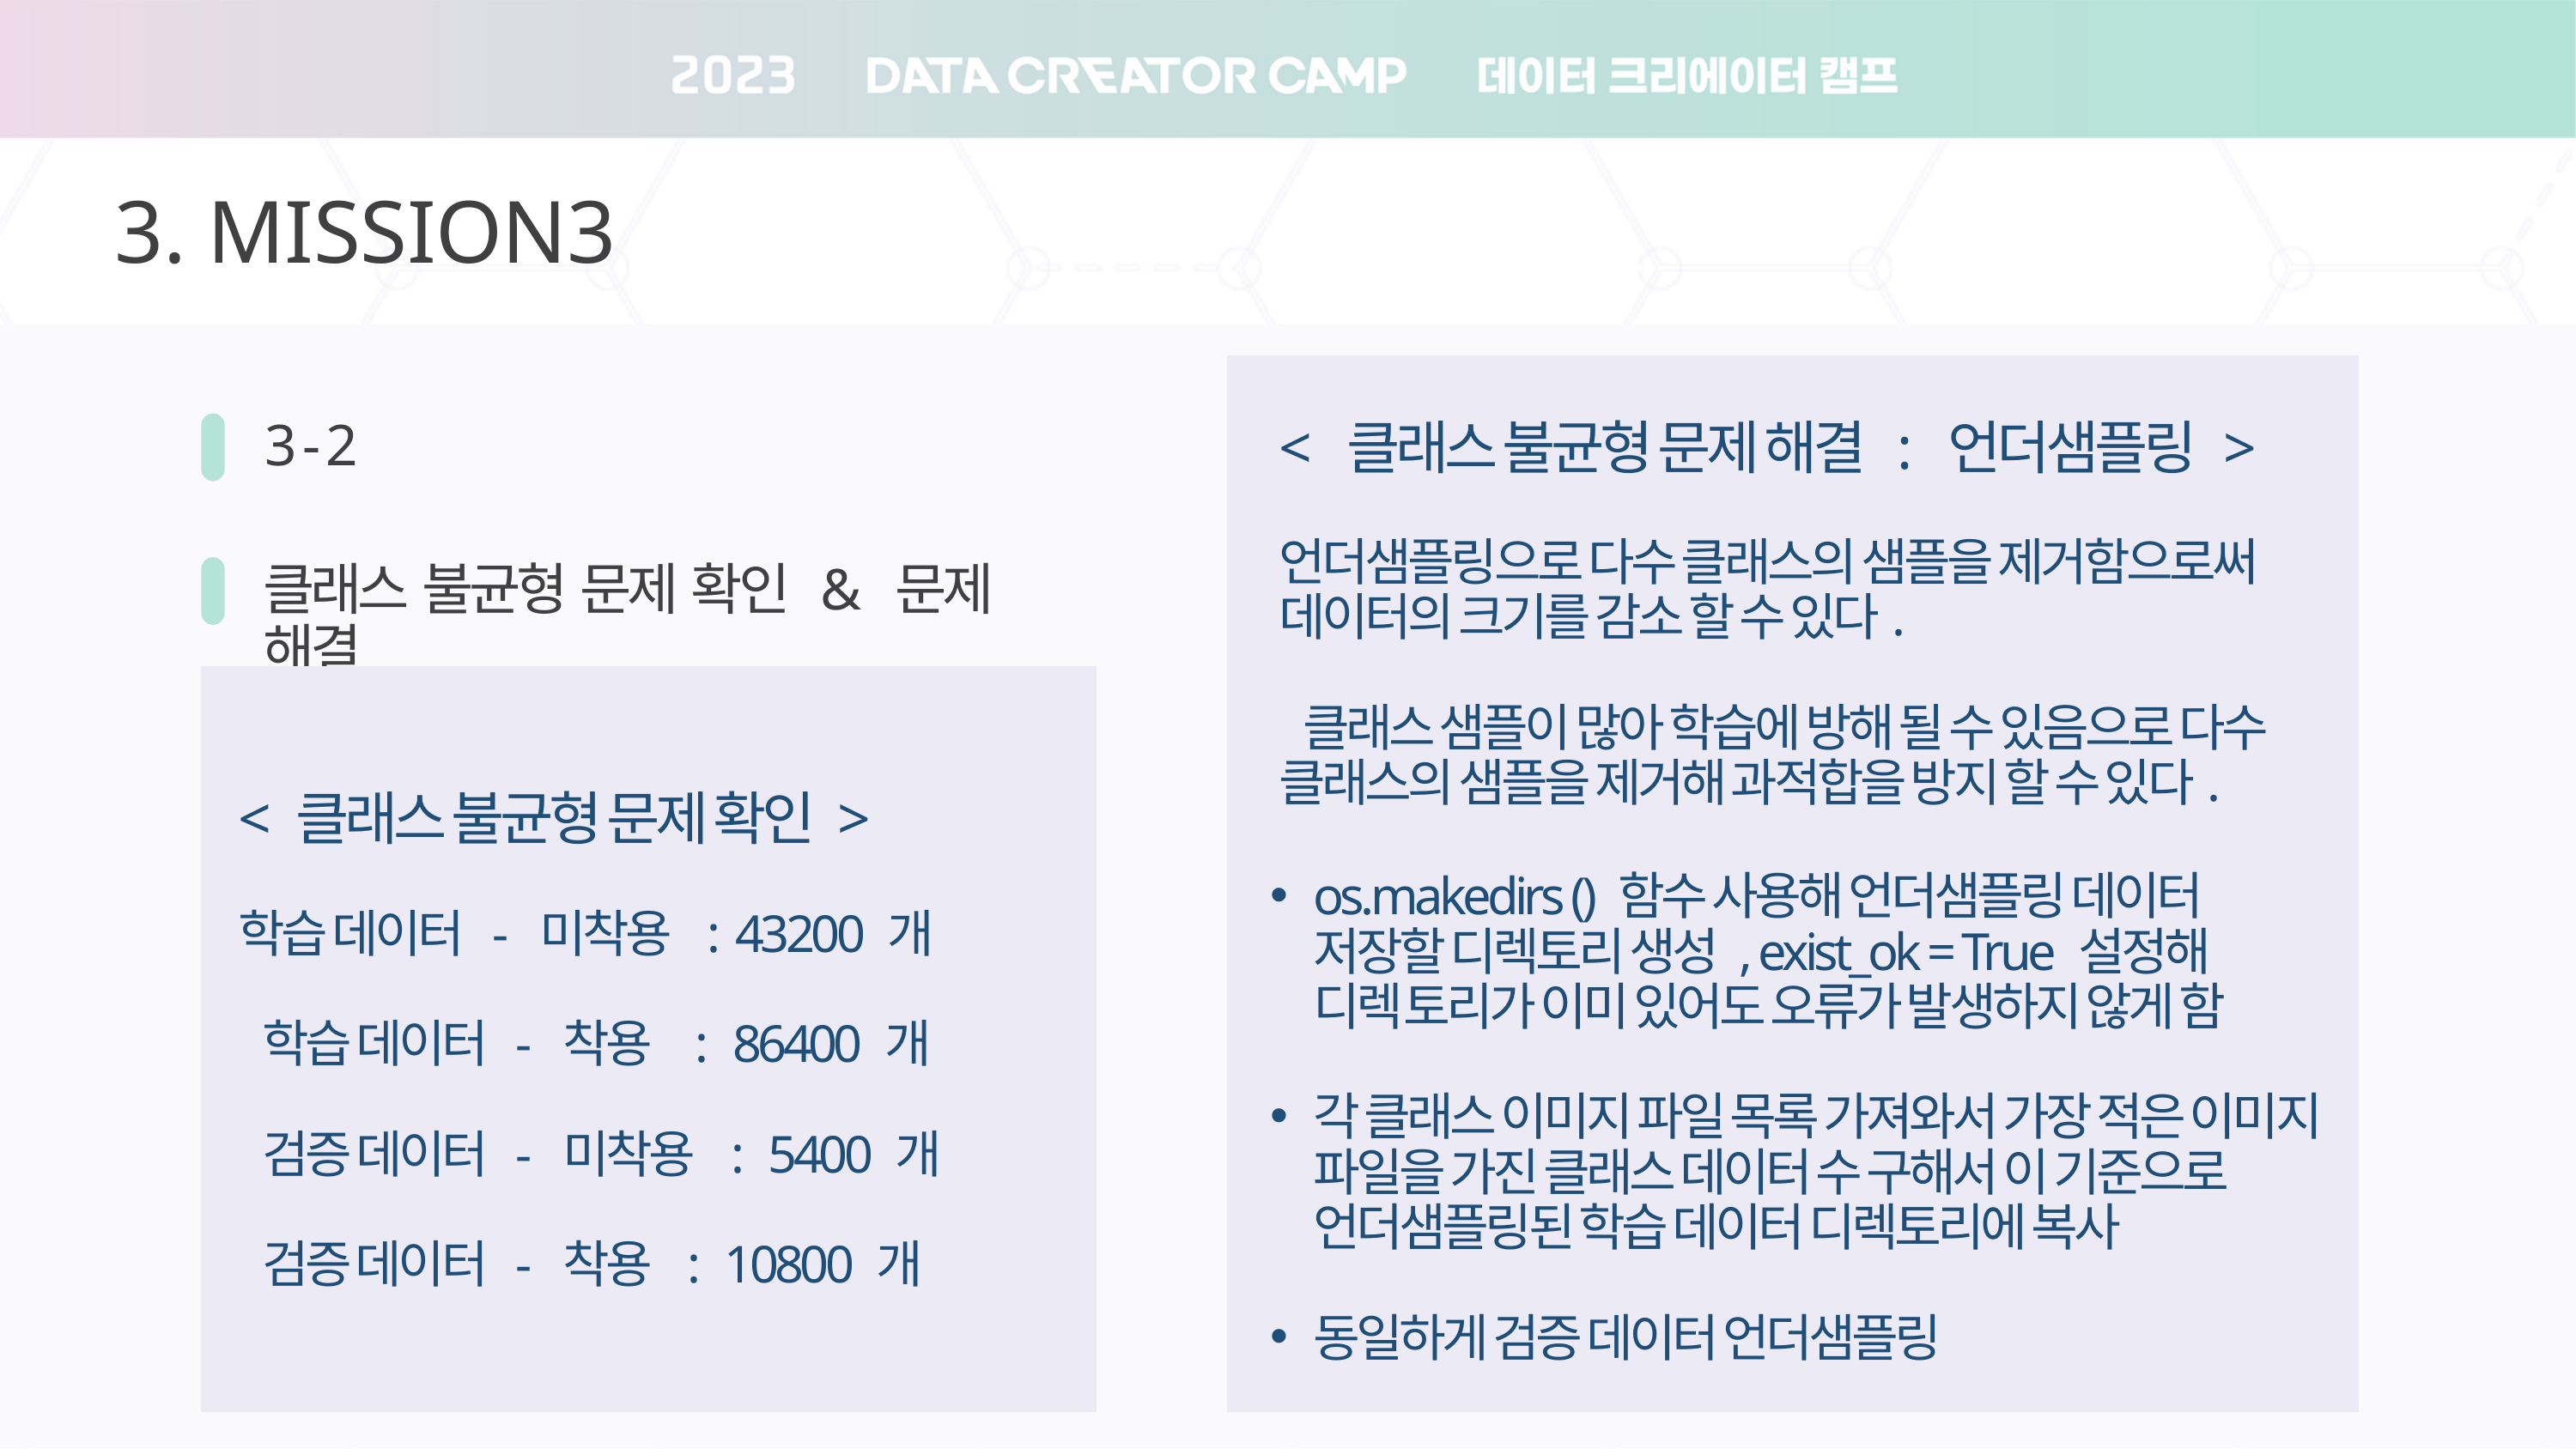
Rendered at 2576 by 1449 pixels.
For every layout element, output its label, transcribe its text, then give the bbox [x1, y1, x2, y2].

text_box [201, 413, 225, 482]
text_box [201, 556, 225, 626]
text_box [0, 138, 2576, 321]
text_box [0, 324, 2576, 1449]
text_box [0, 0, 2576, 138]
text_box 3. MISSION3 [114, 187, 665, 281]
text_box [201, 666, 1097, 1412]
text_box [1226, 355, 2360, 1412]
